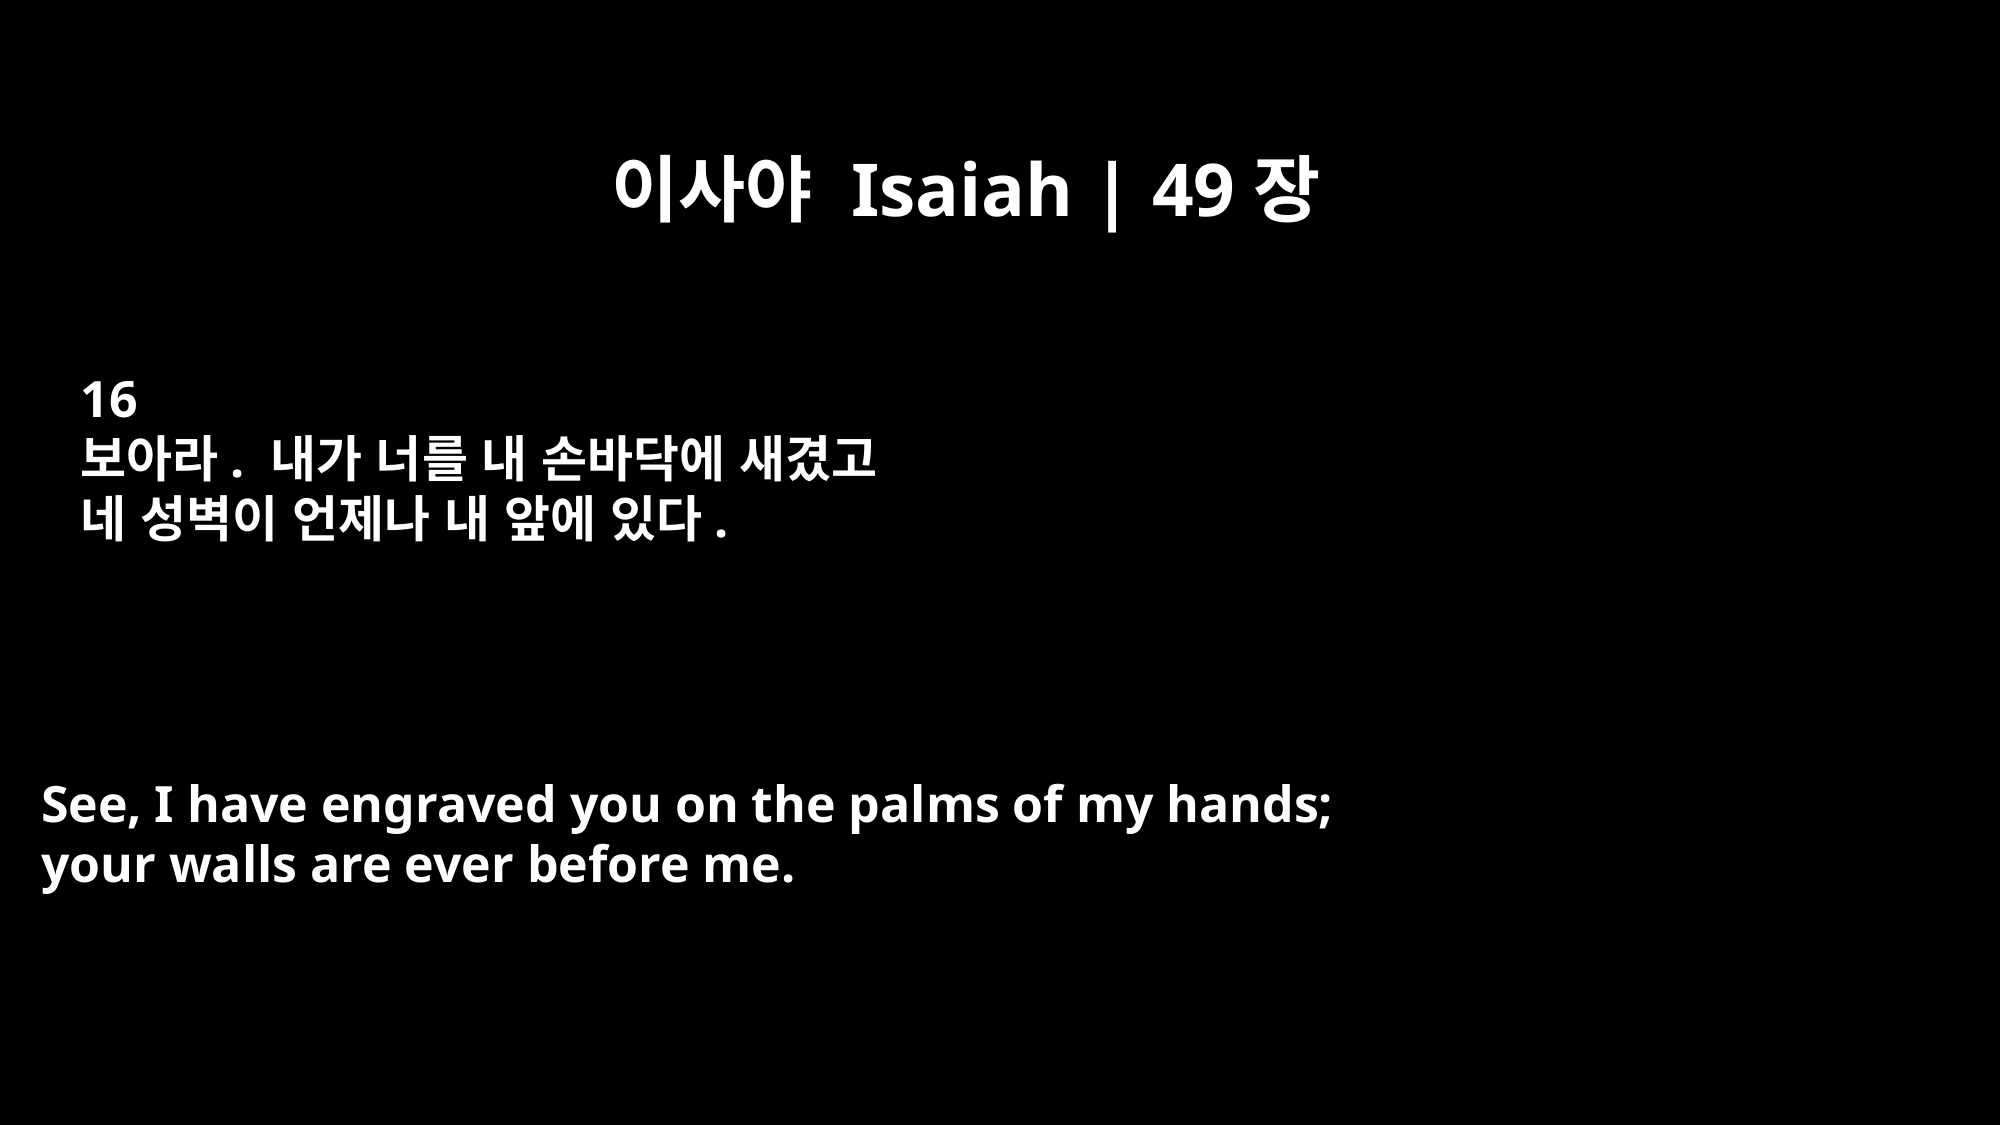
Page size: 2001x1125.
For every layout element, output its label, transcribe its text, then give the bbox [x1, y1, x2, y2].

text_box 16 보아라. 내가 너를 내 손바닥에 새겼고 네 성벽이 언제나 내 앞에 있다. [65, 359, 893, 555]
text_box See, I have engraved you on the palms of my hands; your walls are ever before me. [26, 764, 1349, 900]
text_box 이사야 Isaiah | 49장 [596, 136, 1336, 239]
